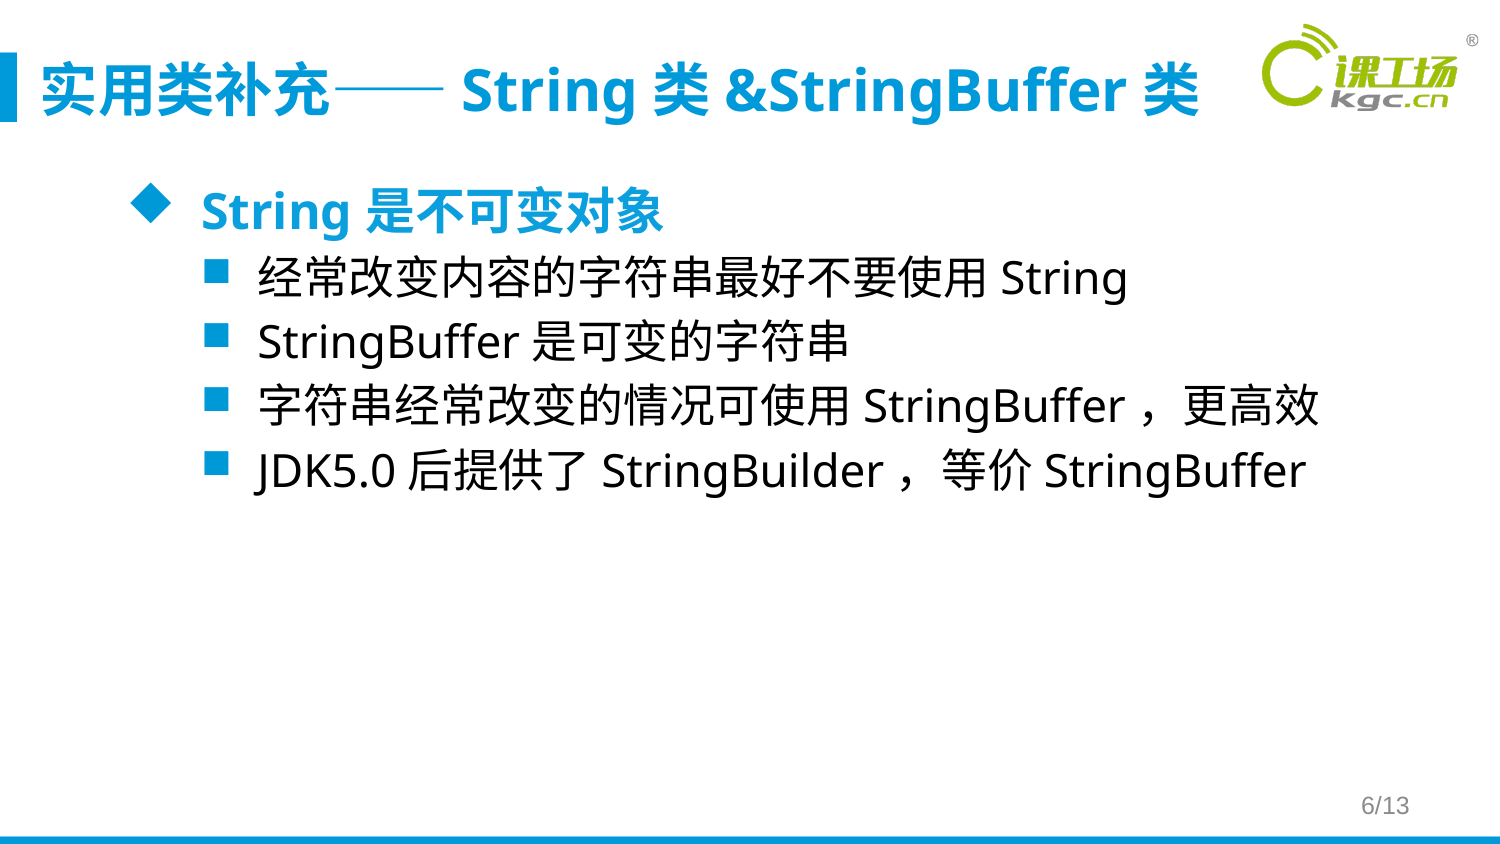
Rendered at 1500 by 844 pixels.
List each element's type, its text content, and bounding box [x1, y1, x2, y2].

list String是不可变对象 经常改变内容的字符串最好不要使用String StringBuffer是可变的字符串 字符串经常改变的情况可使用StringBuffer，更高效 JDK5.0后提供了StringBuilder，等价StringBuffer [110, 171, 1385, 730]
slide_number 6/13 [1074, 782, 1425, 828]
title 实用类补充——String类&StringBuffer类 [39, 33, 1383, 151]
picture [0, 0, 1500, 836]
